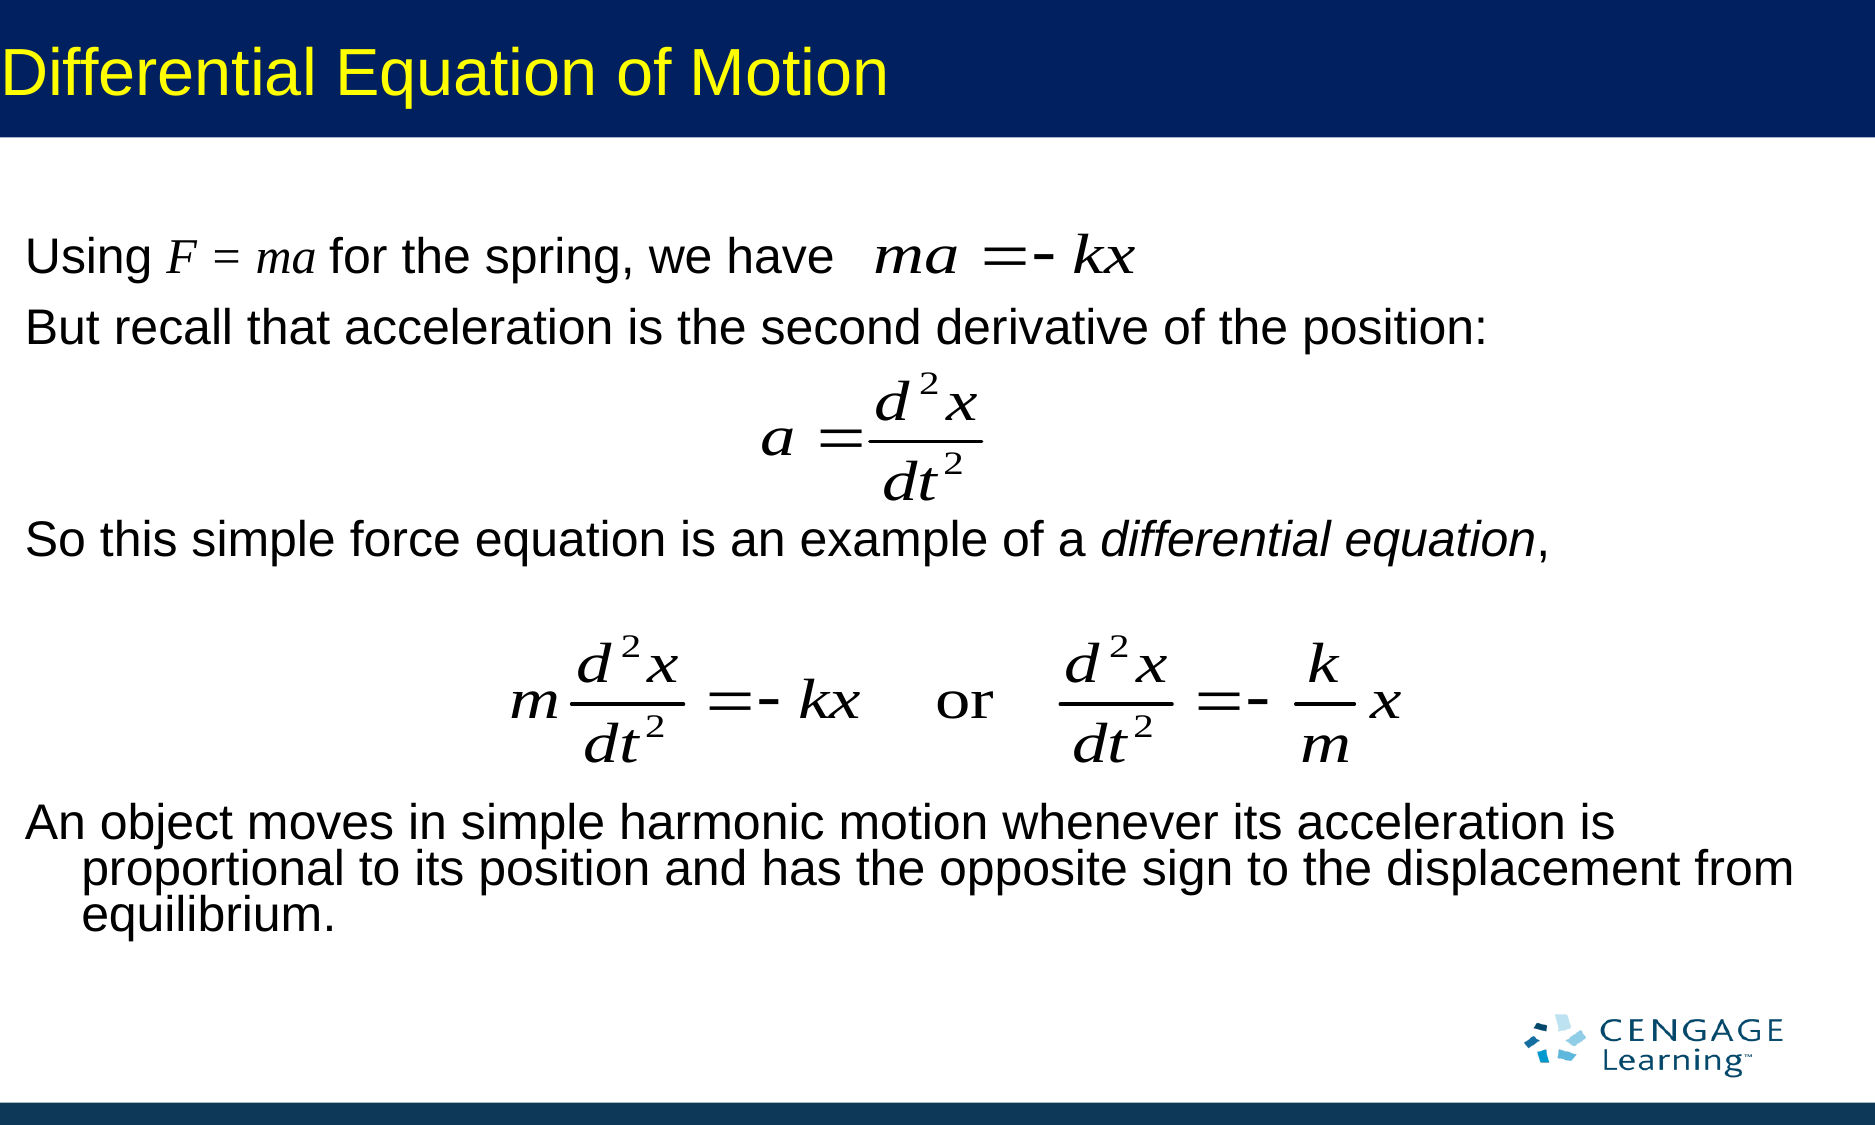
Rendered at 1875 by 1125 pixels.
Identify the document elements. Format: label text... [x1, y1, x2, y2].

list Using F = ma for the spring, we have But recall that acceleration is the second derivative of the position: So this simple force equation is an example of a differential equation, An object moves in simple harmonic motion whenever its acceleration is proportional to its position and has the opposite sign to the displacement from equilibrium. [24, 237, 1850, 1013]
picture [1494, 1013, 1812, 1101]
title Differential Equation of Motion [0, 0, 1875, 138]
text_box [862, 221, 1152, 288]
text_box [749, 356, 998, 513]
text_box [498, 618, 1413, 776]
